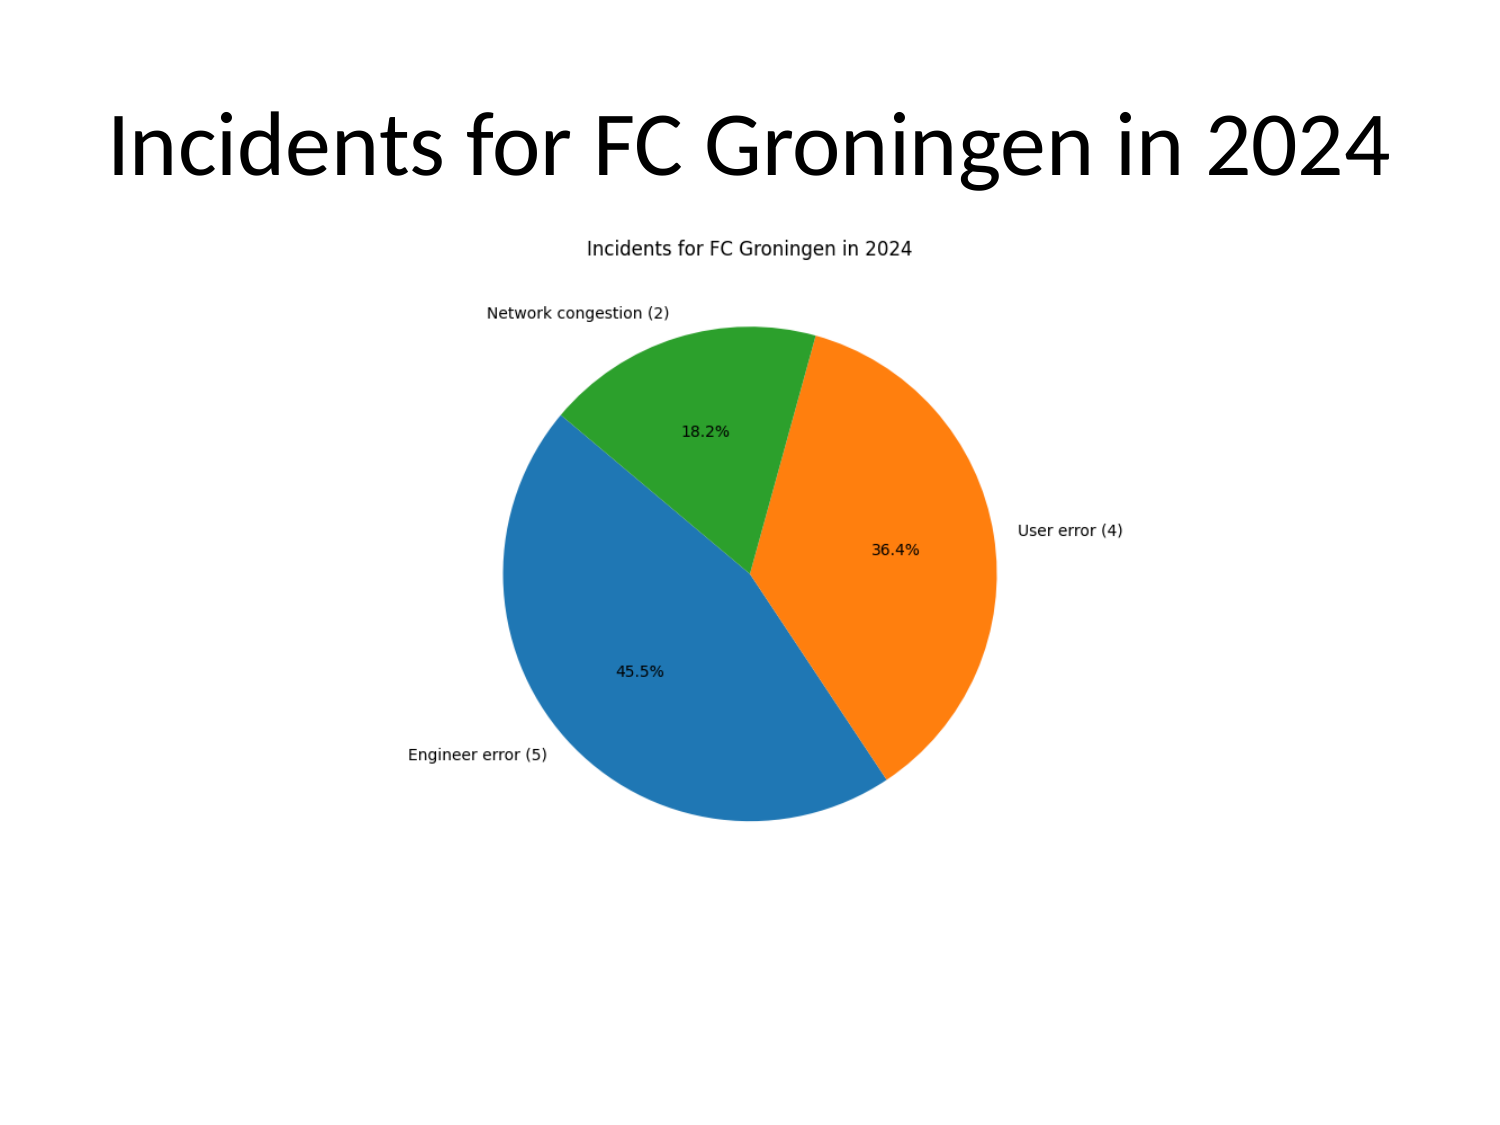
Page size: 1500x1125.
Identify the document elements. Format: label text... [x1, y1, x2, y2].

picture [299, 224, 1201, 901]
title Incidents for FC Groningen in 2024 [75, 45, 1425, 233]
